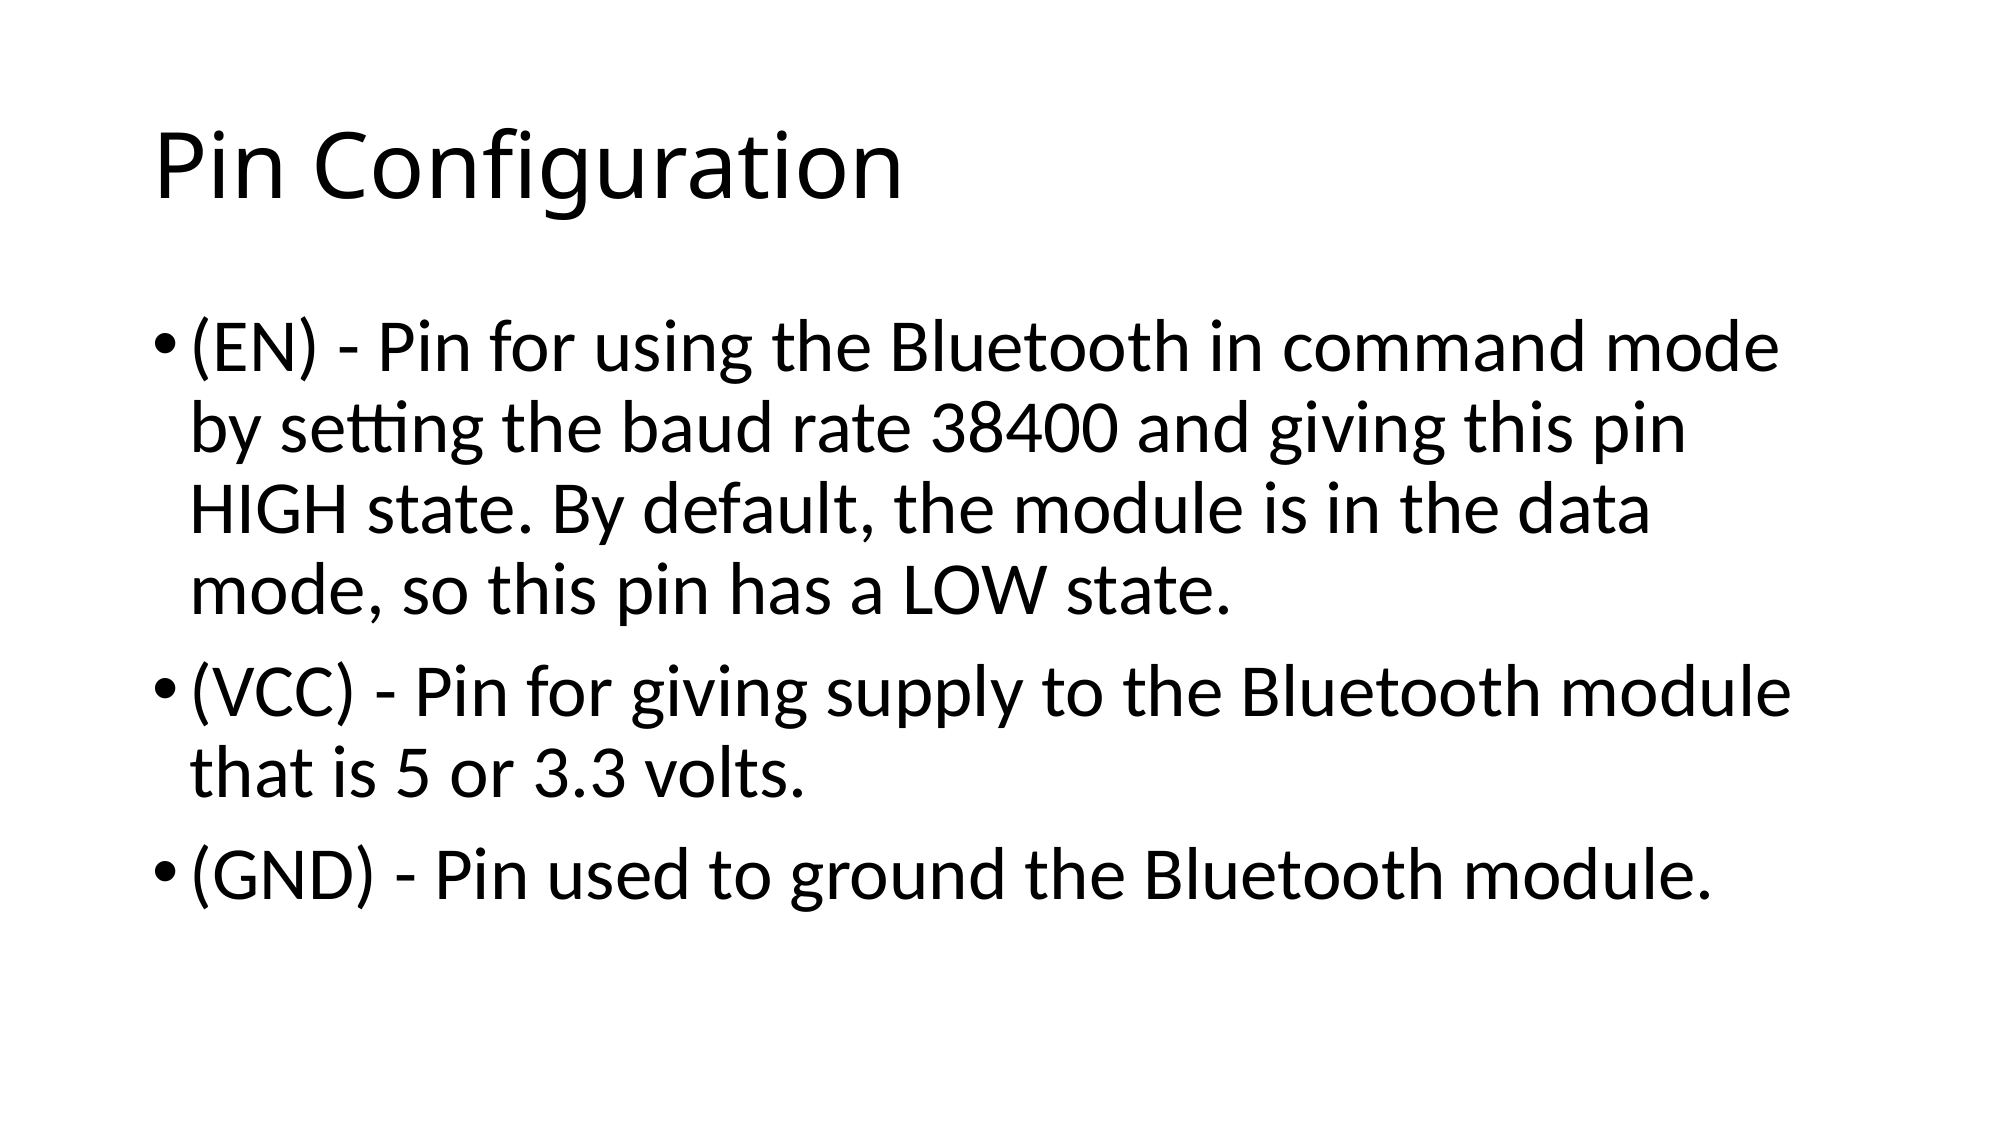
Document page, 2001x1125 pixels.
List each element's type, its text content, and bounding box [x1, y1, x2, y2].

list (EN) - Pin for using the Bluetooth in command mode by setting the baud rate 38400 and giving this pin HIGH state. By default, the module is in the data mode, so this pin has a LOW state. (VCC) - Pin for giving supply to the Bluetooth module that is 5 or 3.3 volts. (GND) - Pin used to ground the Bluetooth module. [137, 299, 1863, 1014]
title Pin Configuration [137, 59, 1863, 278]
